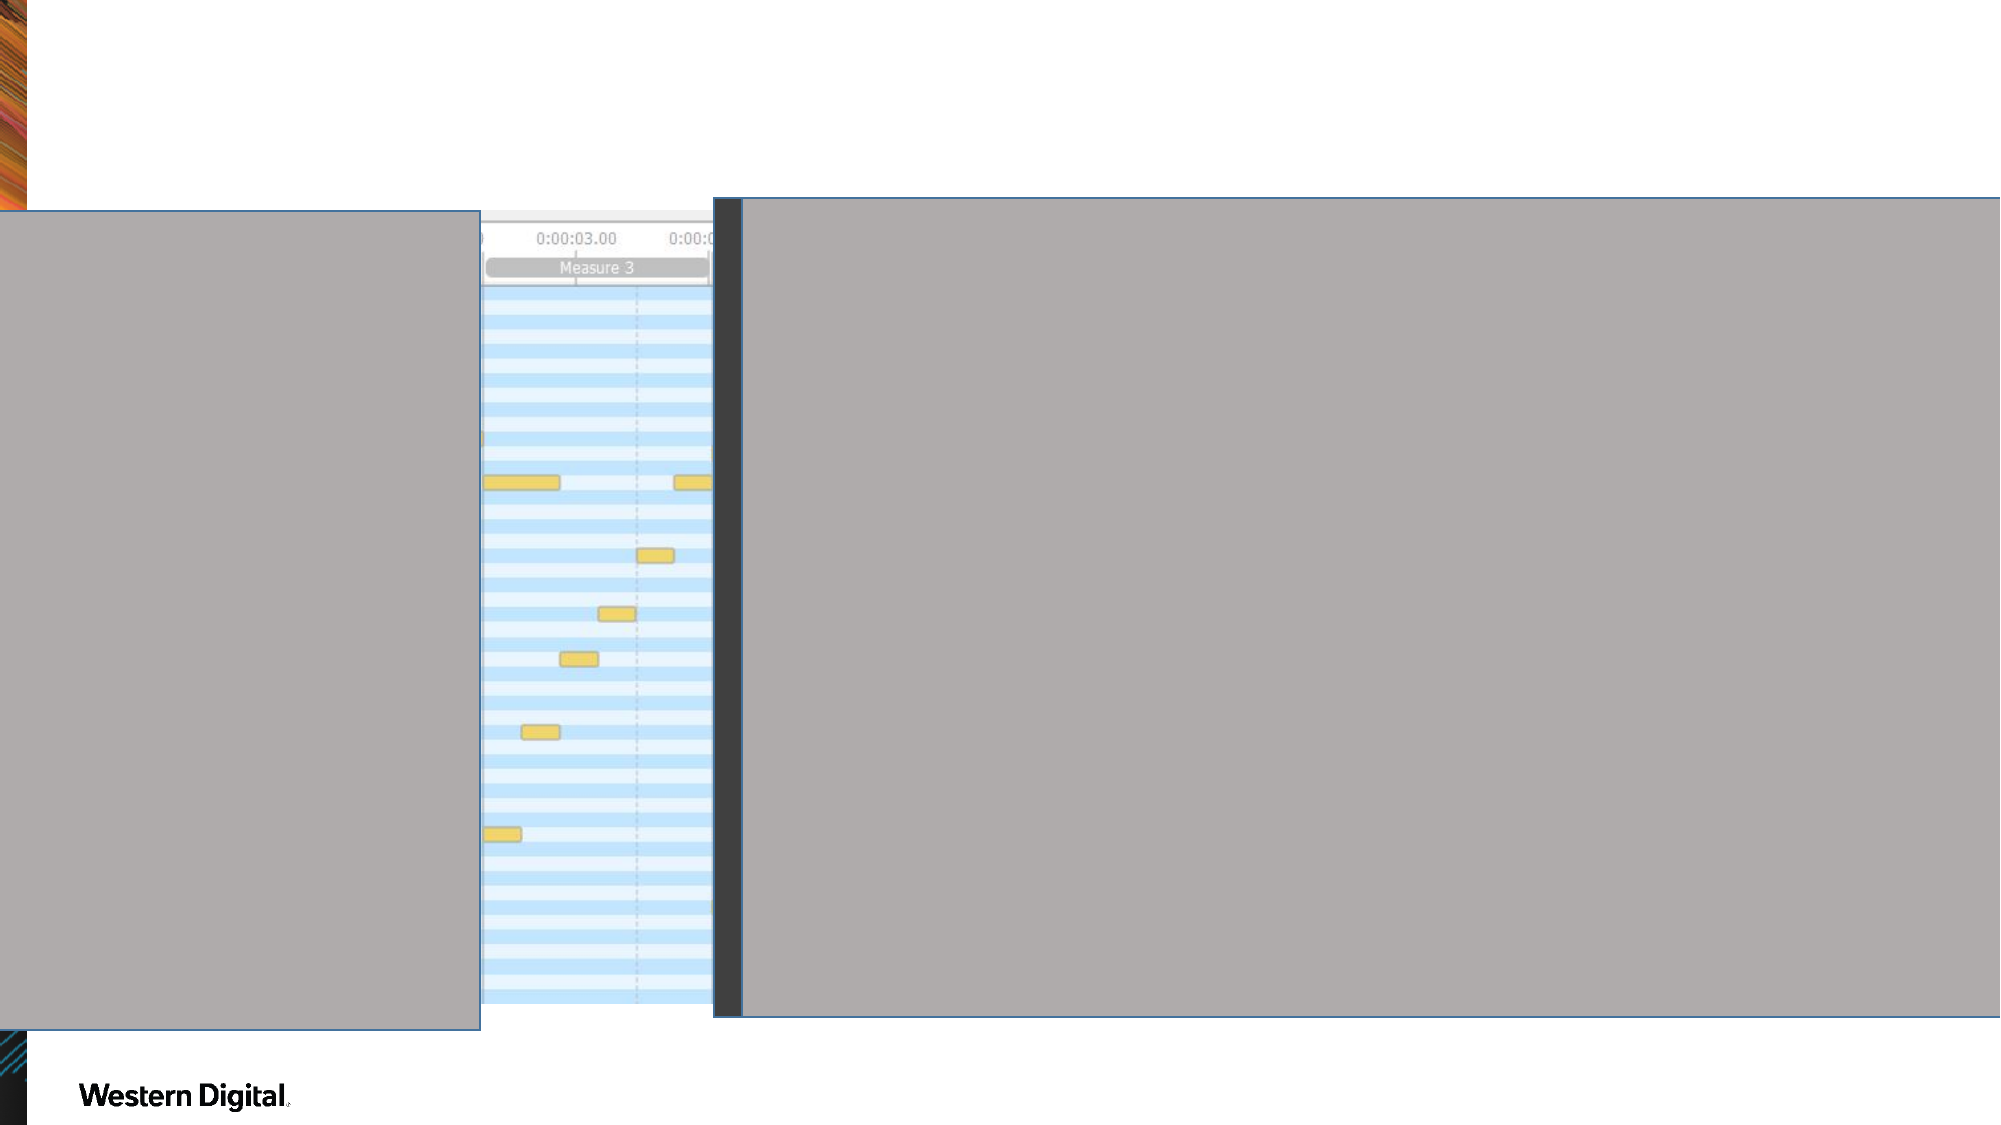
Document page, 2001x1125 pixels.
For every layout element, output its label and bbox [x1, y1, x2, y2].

picture [0, 0, 27, 210]
picture [0, 1031, 27, 1125]
picture [73, 1077, 295, 1116]
text_box [0, 210, 481, 1031]
picture [28, 210, 714, 1004]
text_box [714, 197, 2000, 1017]
